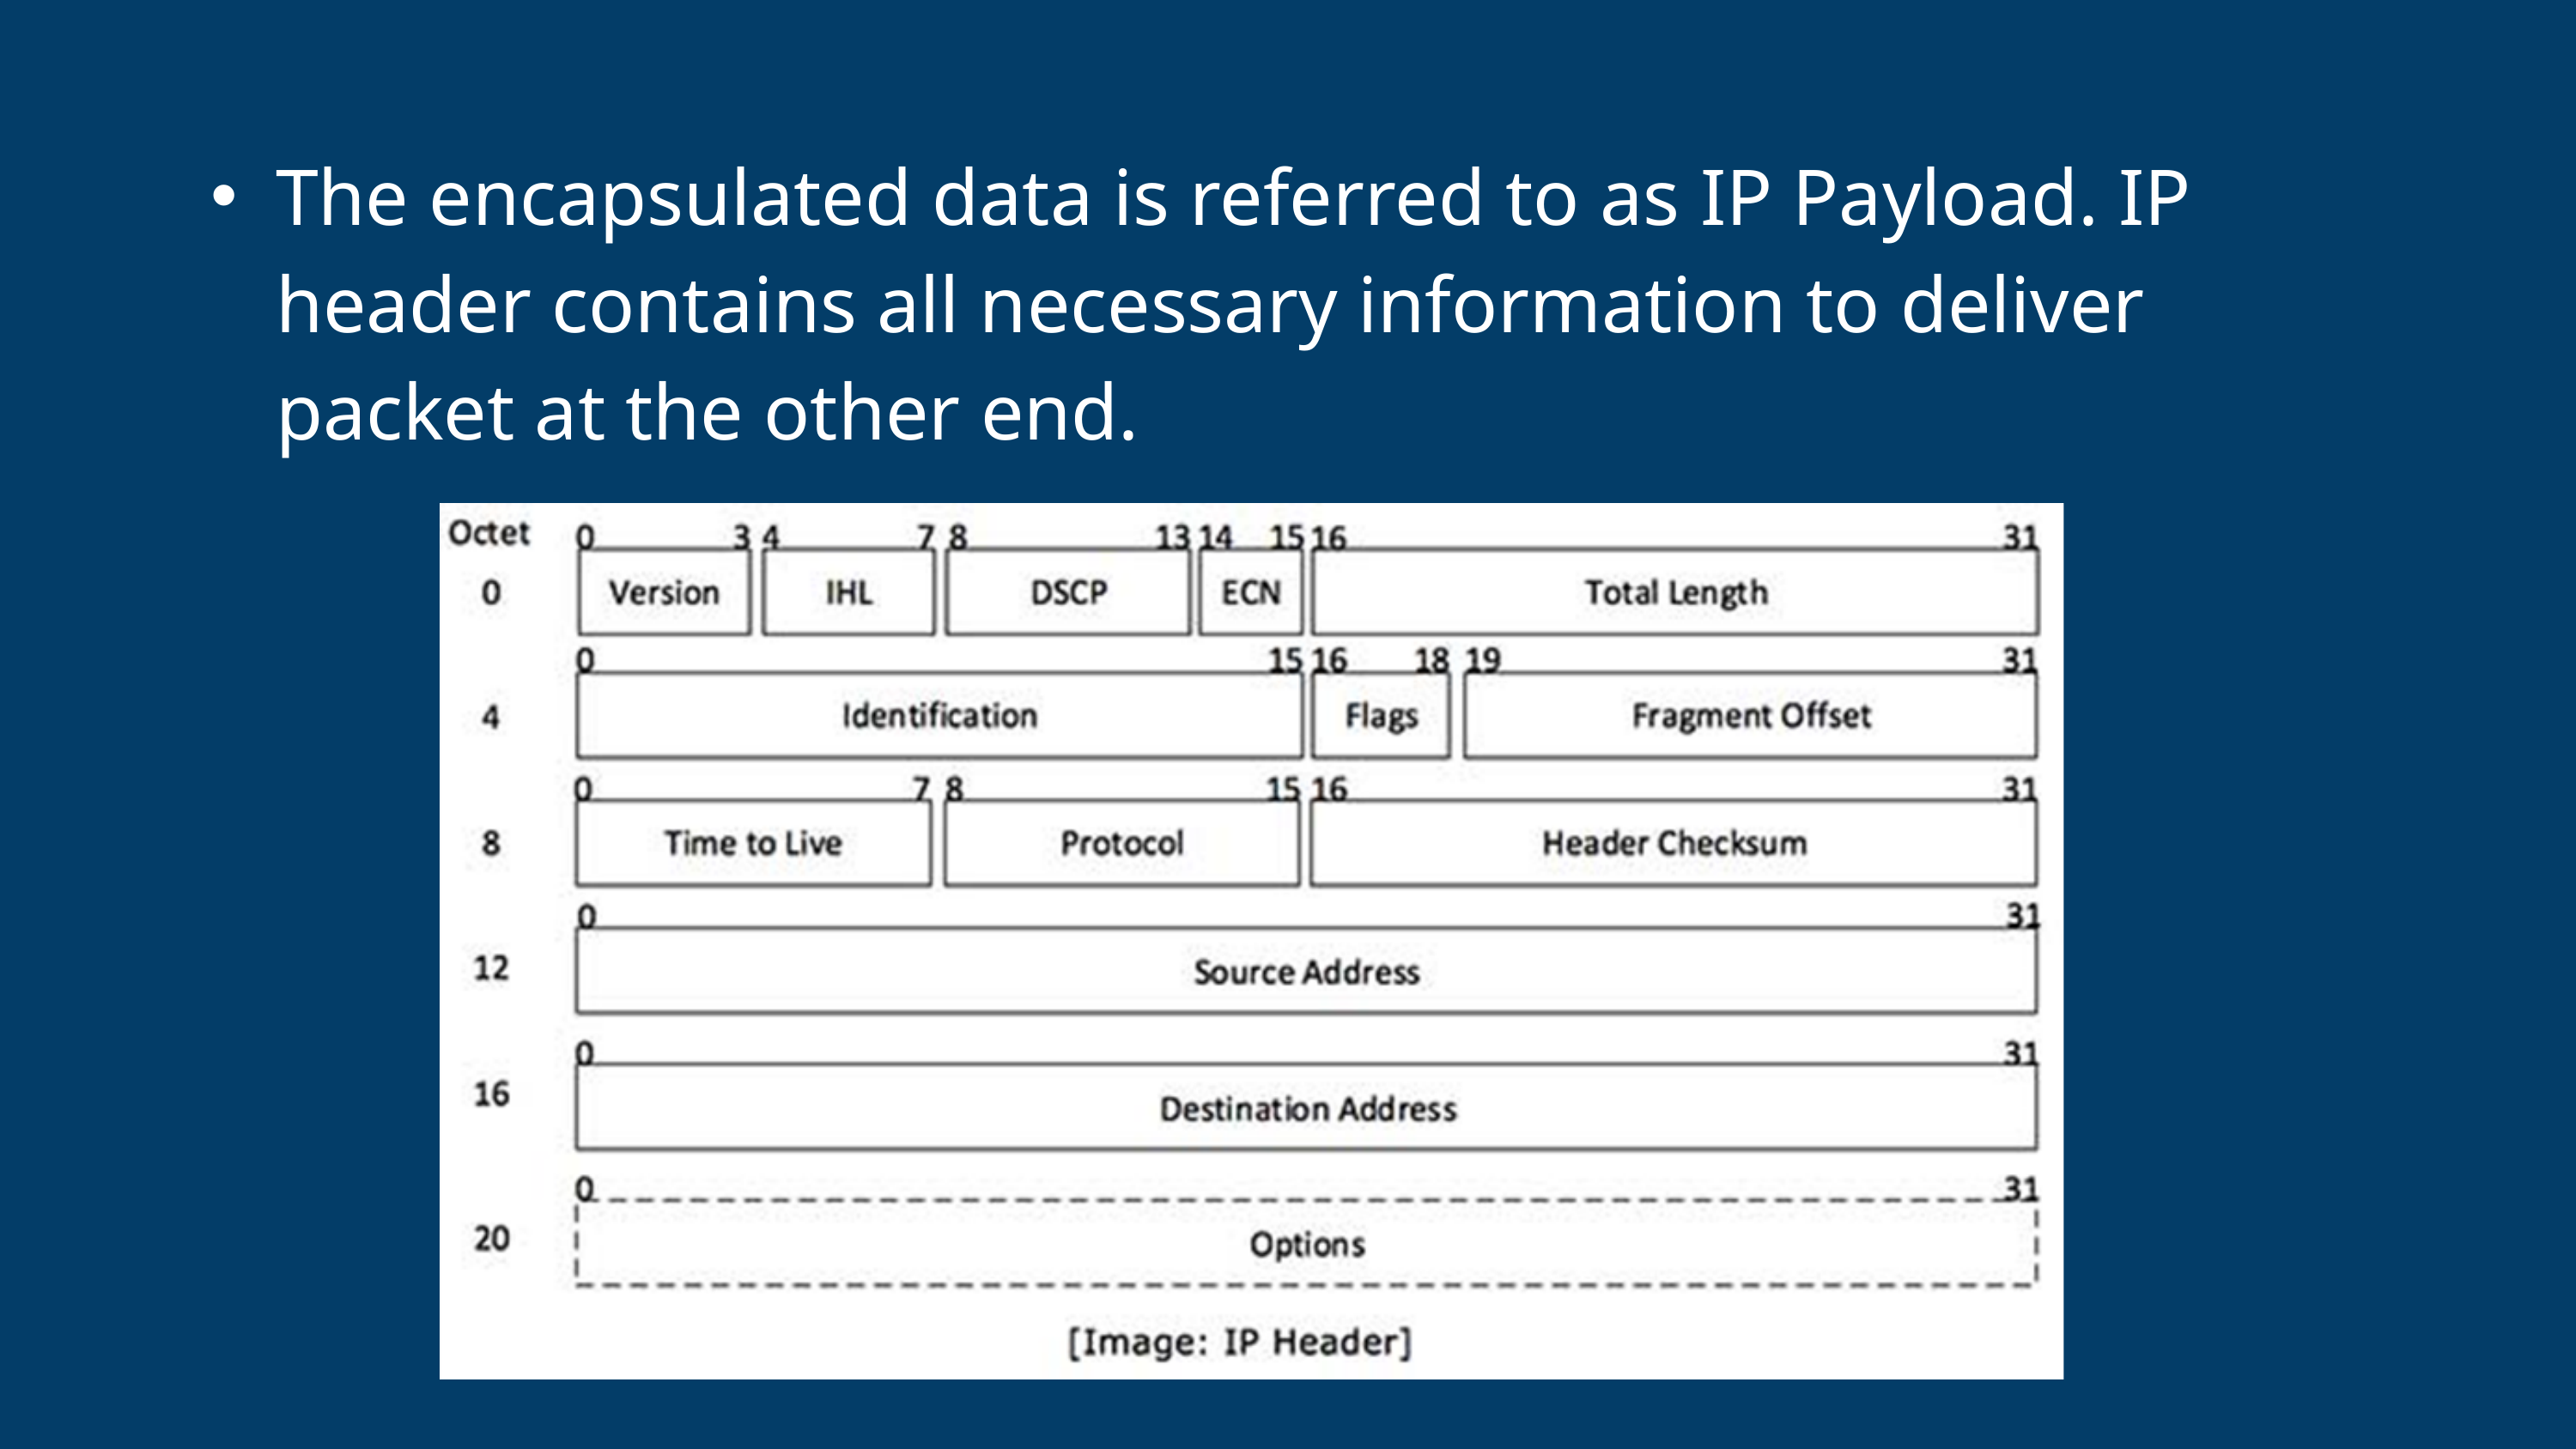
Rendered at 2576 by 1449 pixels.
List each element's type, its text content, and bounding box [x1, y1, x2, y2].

text_box The encapsulated data is referred to as IP Payload. IP header contains all necessary information to deliver packet at the other end. [144, 132, 2359, 586]
text_box [440, 586, 2064, 1379]
